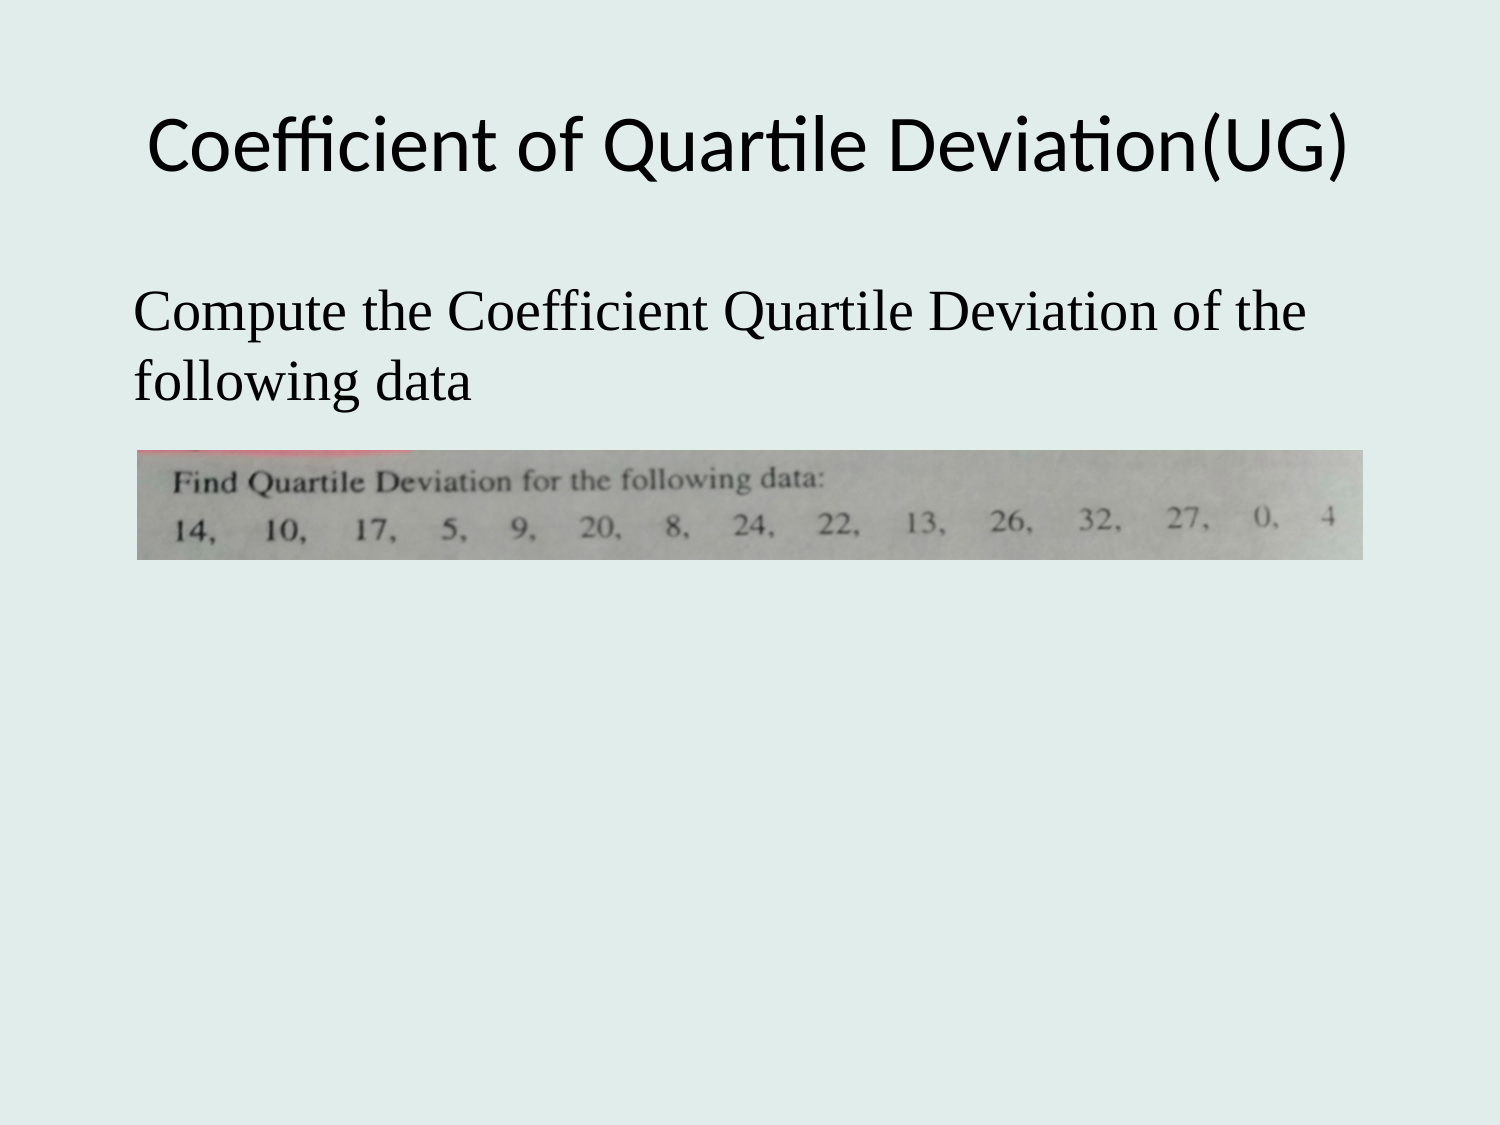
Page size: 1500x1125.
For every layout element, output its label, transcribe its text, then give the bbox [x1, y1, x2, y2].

title Coefficient of Quartile Deviation(UG) [75, 45, 1425, 233]
text_box Compute the Coefficient Quartile Deviation of the following data [119, 264, 1420, 420]
picture [137, 449, 1363, 560]
